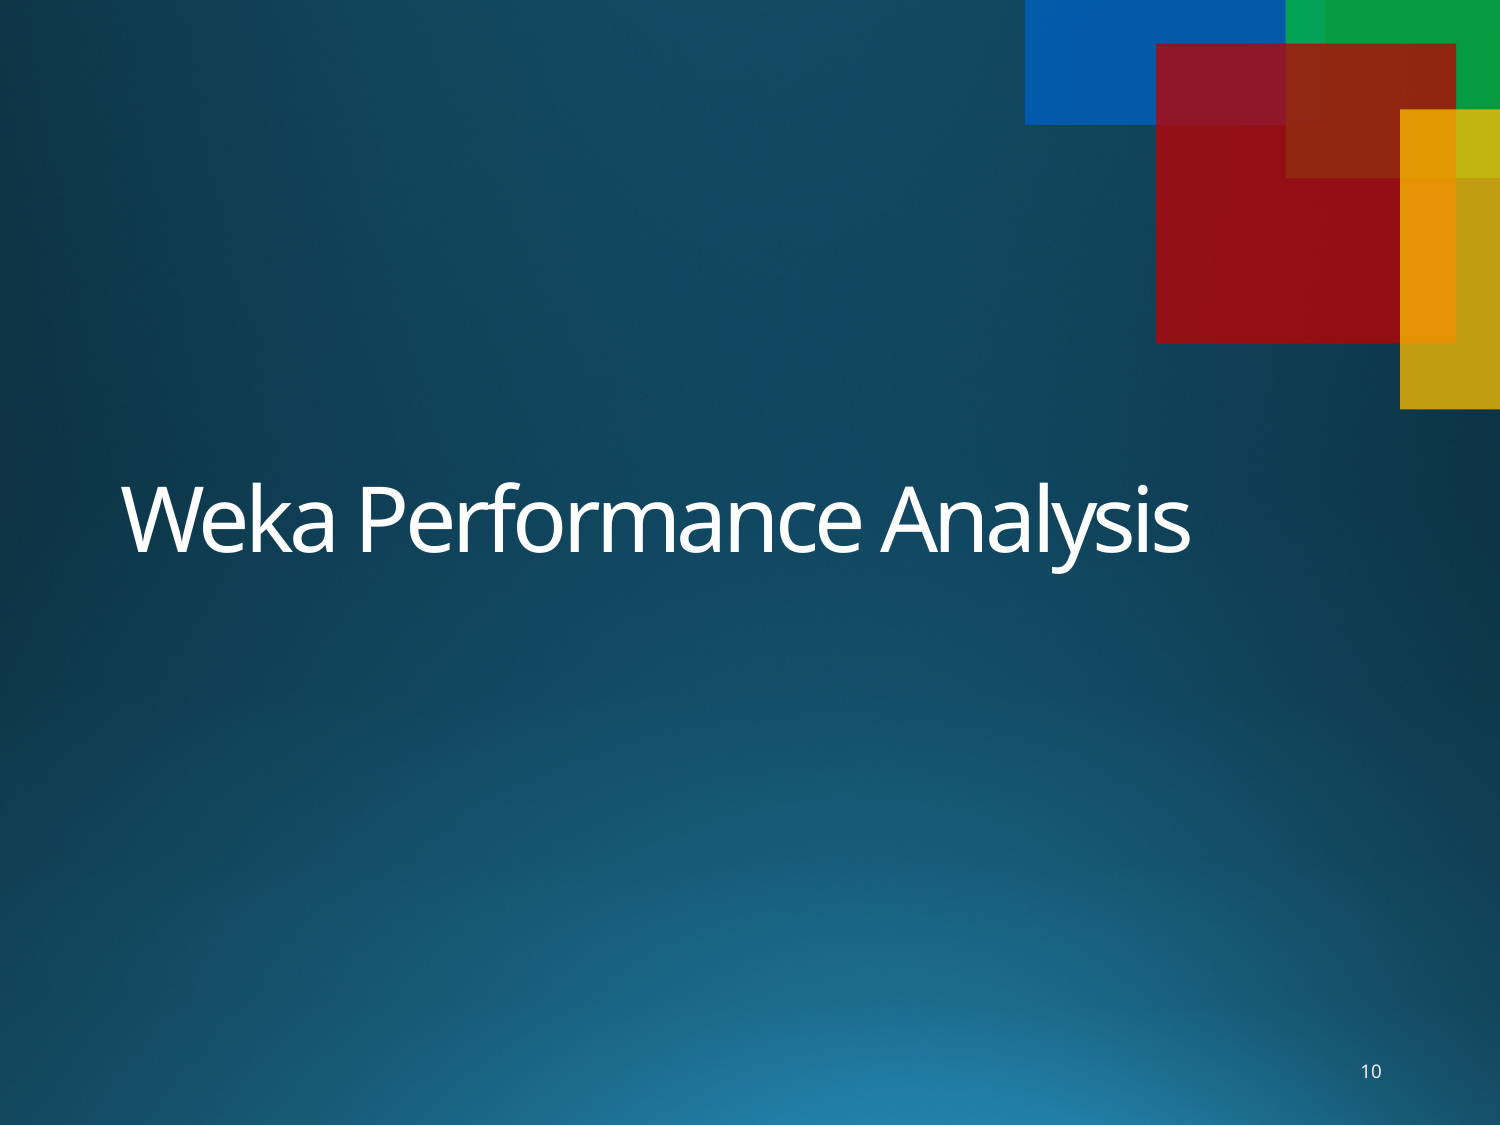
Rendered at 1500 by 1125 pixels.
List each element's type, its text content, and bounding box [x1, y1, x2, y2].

title Weka Performance Analysis [105, 466, 1231, 663]
slide_number 10 [1059, 1042, 1397, 1103]
picture [0, 0, 1500, 1125]
